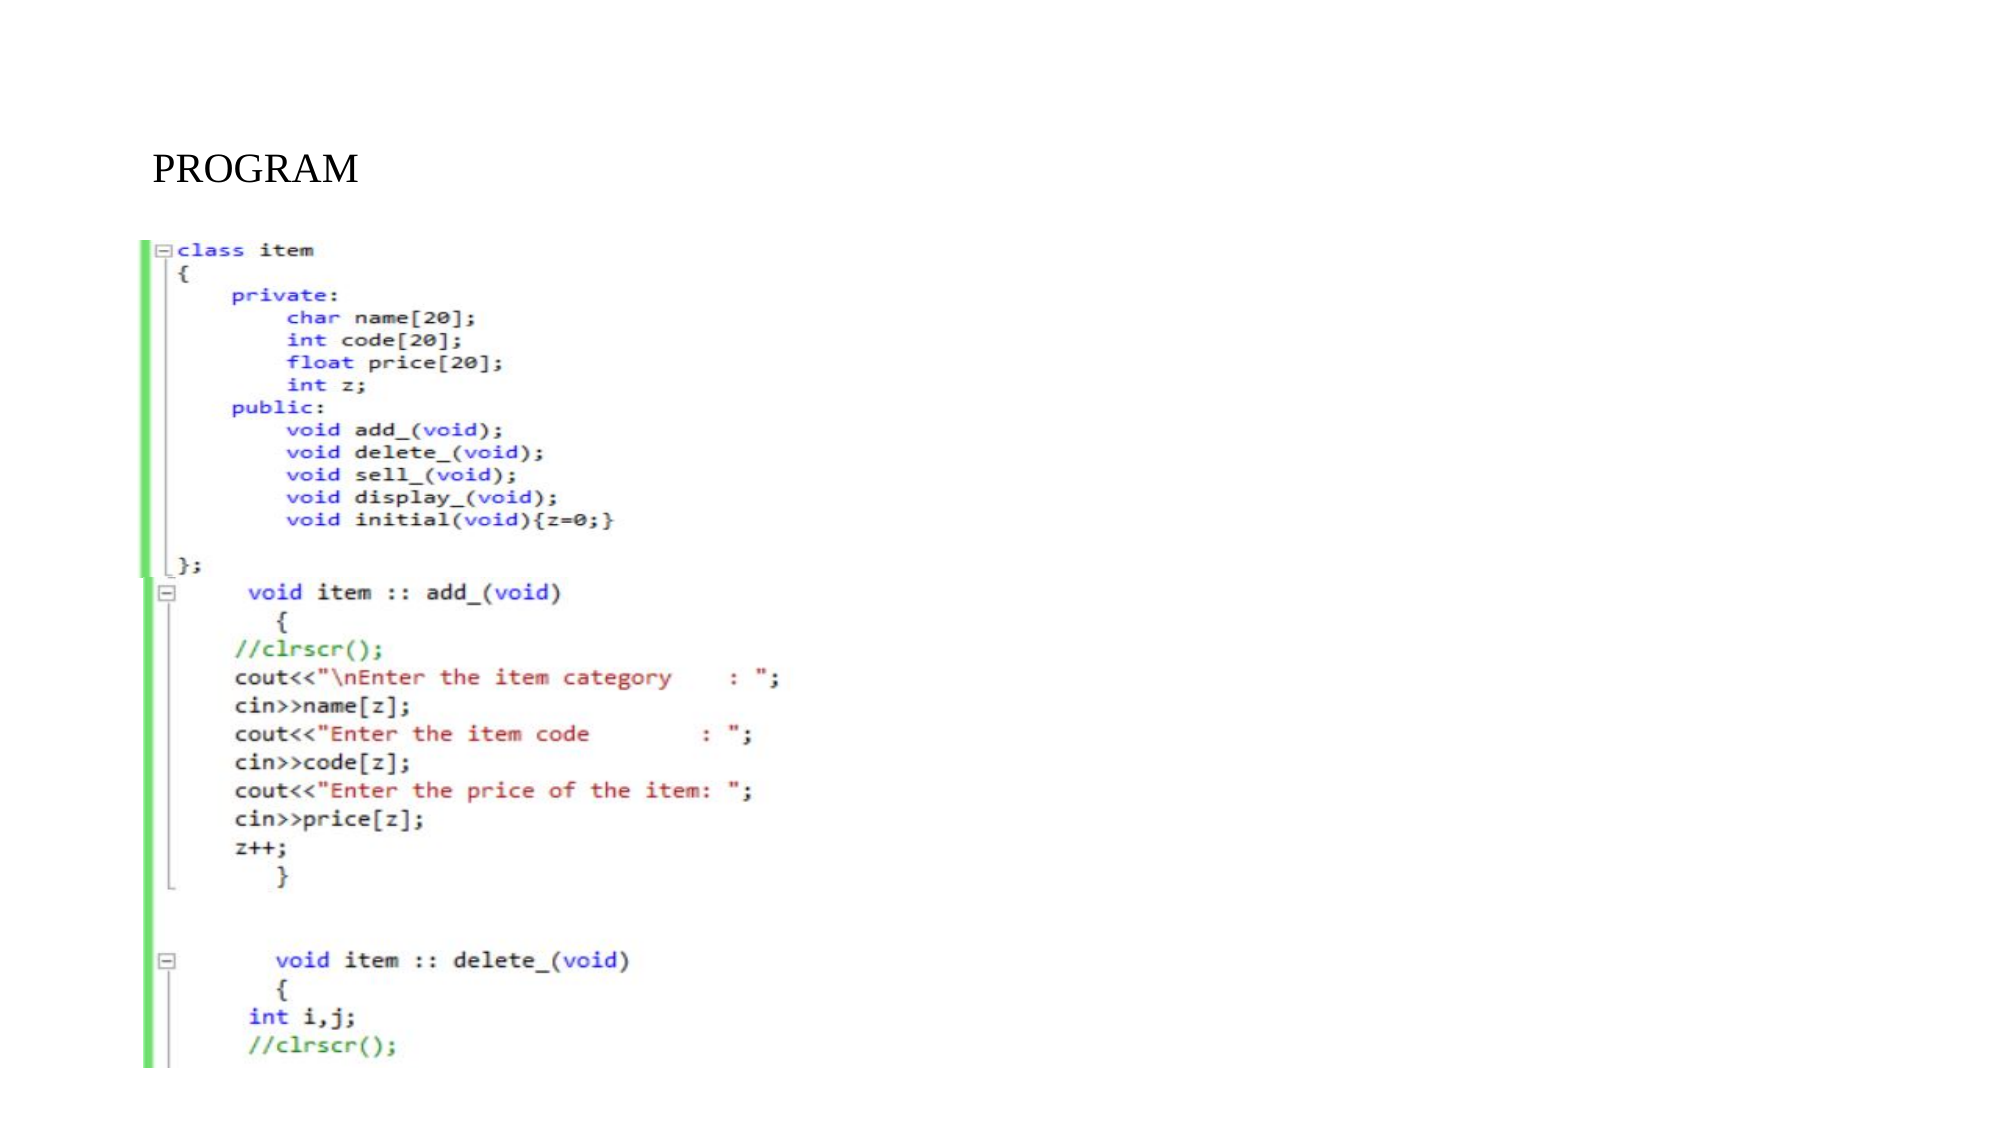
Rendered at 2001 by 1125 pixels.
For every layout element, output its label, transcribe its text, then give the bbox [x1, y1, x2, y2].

picture [137, 240, 1050, 1068]
title PROGRAM [137, 59, 1863, 278]
